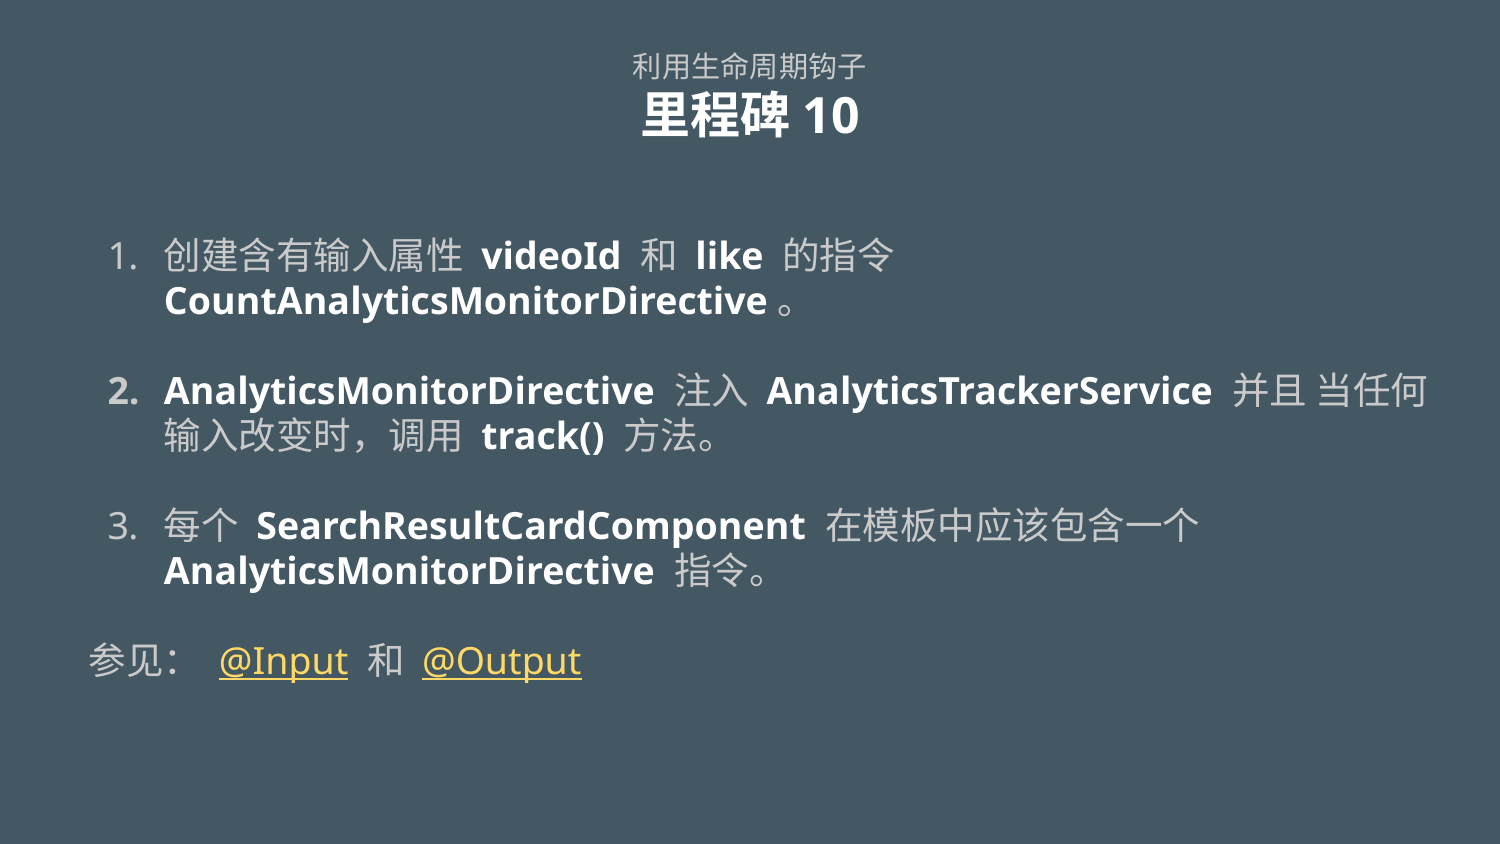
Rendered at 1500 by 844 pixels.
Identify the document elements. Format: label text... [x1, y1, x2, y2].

text_box 创建含有输入属性 videoId 和 like 的指令CountAnalyticsMonitorDirective。 AnalyticsMonitorDirective 注入 AnalyticsTrackerService 并且 当任何输入改变时，调用 track() 方法。 每个 SearchResultCardComponent 在模板中应该包含一个 AnalyticsMonitorDirective 指令。 参见： @Input 和 @Output [73, 217, 1458, 844]
title 利用生命周期钩子 里程碑10 [51, 49, 1449, 144]
